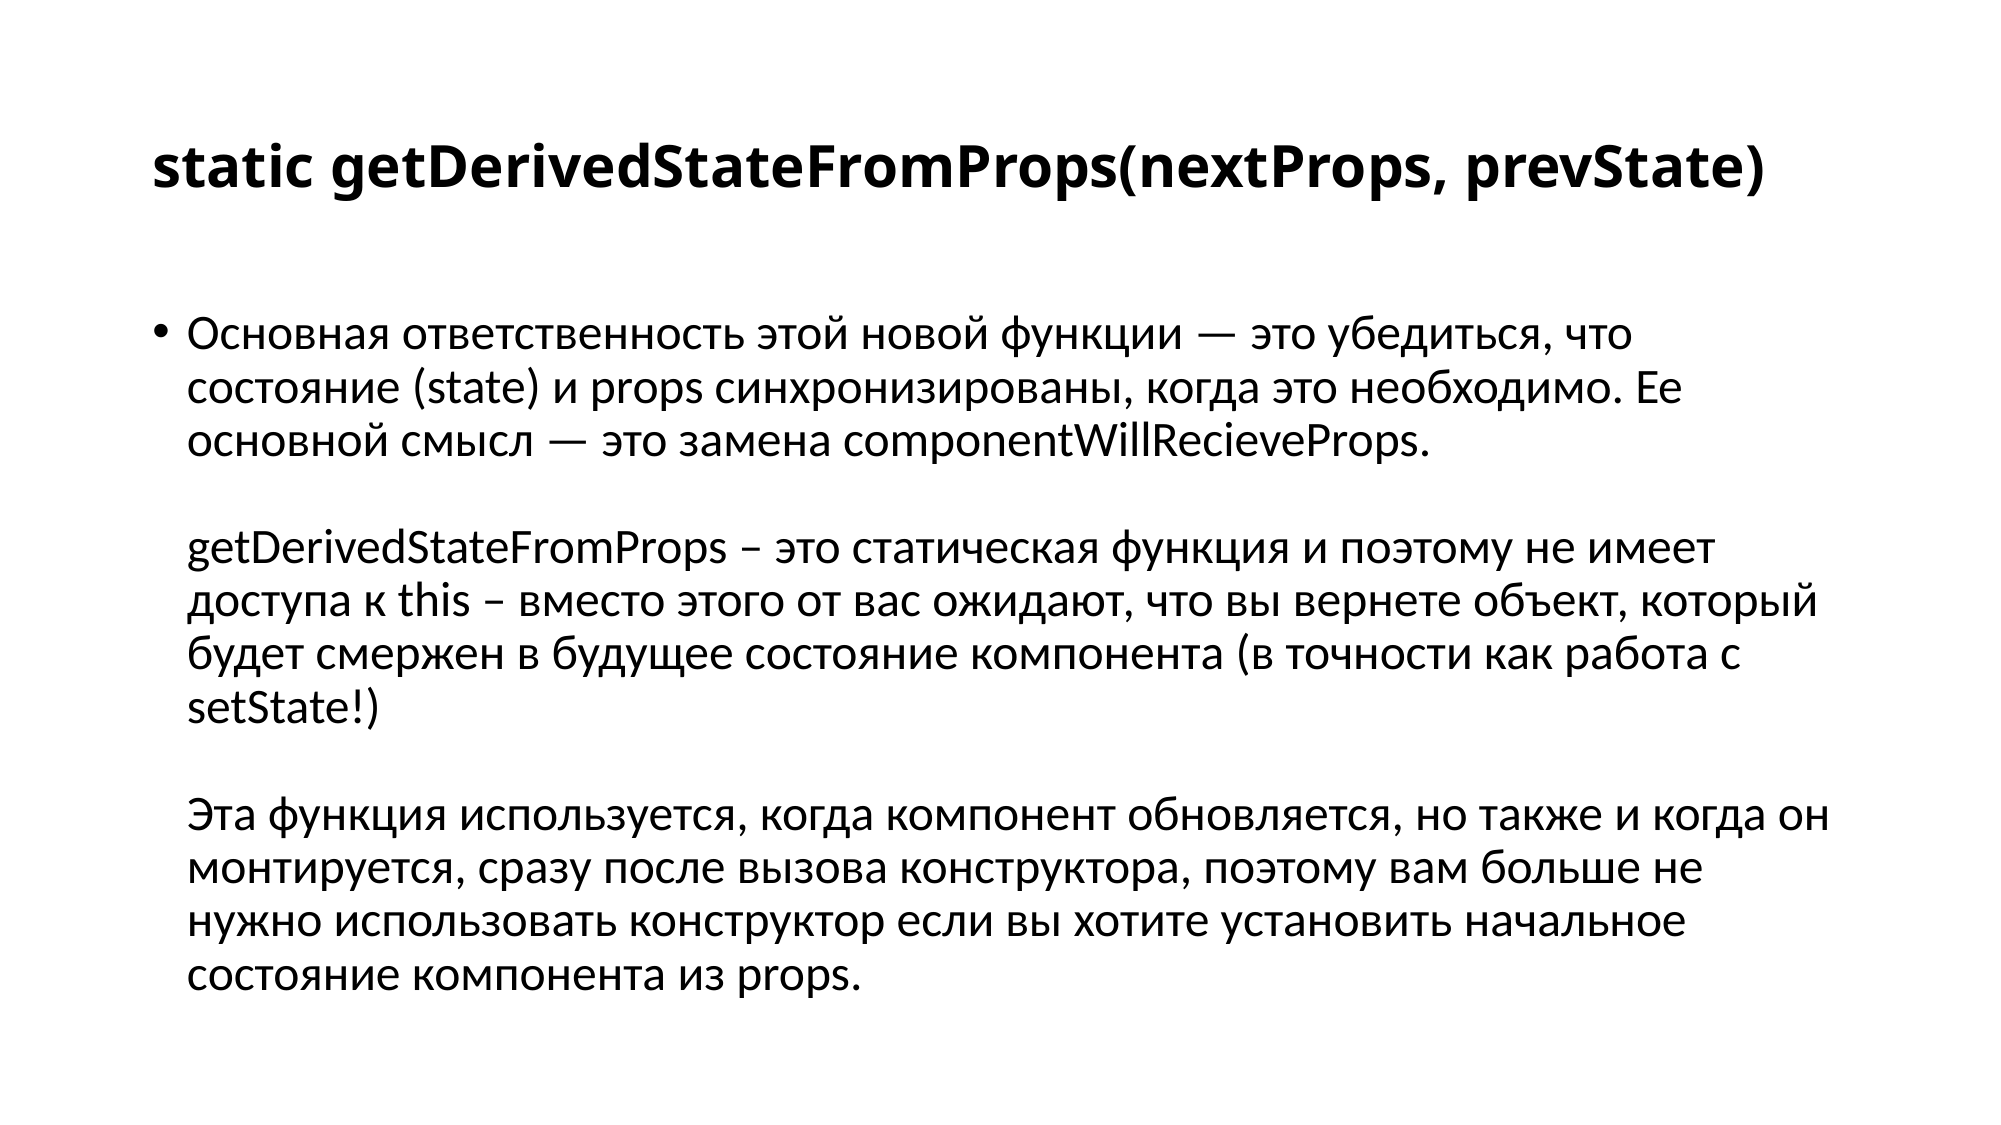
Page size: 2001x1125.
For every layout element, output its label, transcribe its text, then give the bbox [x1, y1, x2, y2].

list Основная ответственность этой новой функции — это убедиться, что состояние (state) и props синхронизированы, когда это необходимо. Ее основной смысл — это замена componentWillRecieveProps. getDerivedStateFromProps – это статическая функция и поэтому не имеет доступа к this – вместо этого от вас ожидают, что вы вернете объект, который будет смержен в будущее состояние компонента (в точности как работа с setState!) Эта функция используется, когда компонент обновляется, но также и когда он монтируется, сразу после вызова конструктора, поэтому вам больше не нужно использовать конструктор если вы хотите установить начальное состояние компонента из props. [137, 299, 1863, 1014]
title static getDerivedStateFromProps(nextProps, prevState) [137, 59, 1863, 278]
